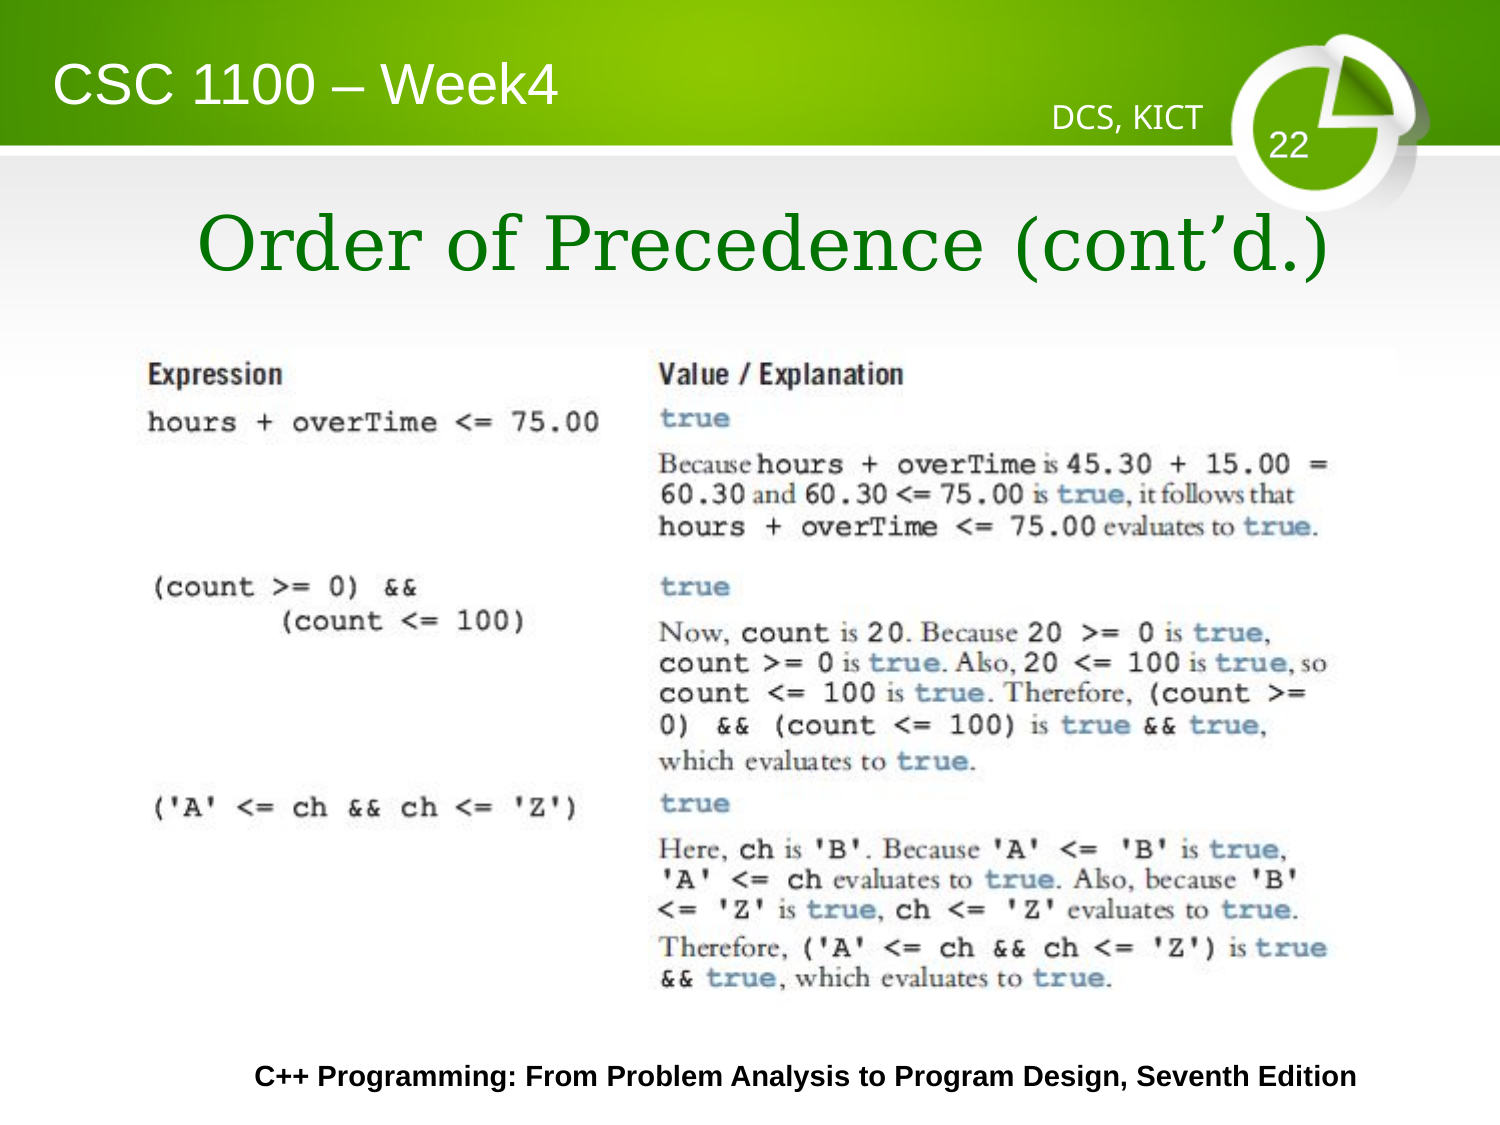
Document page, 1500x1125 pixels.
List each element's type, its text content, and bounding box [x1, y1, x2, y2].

title Order of Precedence (cont’d.) [90, 192, 1441, 289]
slide_number 22 [1074, 1024, 1425, 1103]
picture [0, 0, 1500, 1125]
footer C++ Programming: From Problem Analysis to Program Design, Seventh Edition [212, 1050, 1400, 1103]
text_box CSC 1100 – Week4 [37, 24, 613, 125]
slide_number 22 [1252, 112, 1325, 175]
text_box DCS, KICT [1036, 84, 1230, 144]
